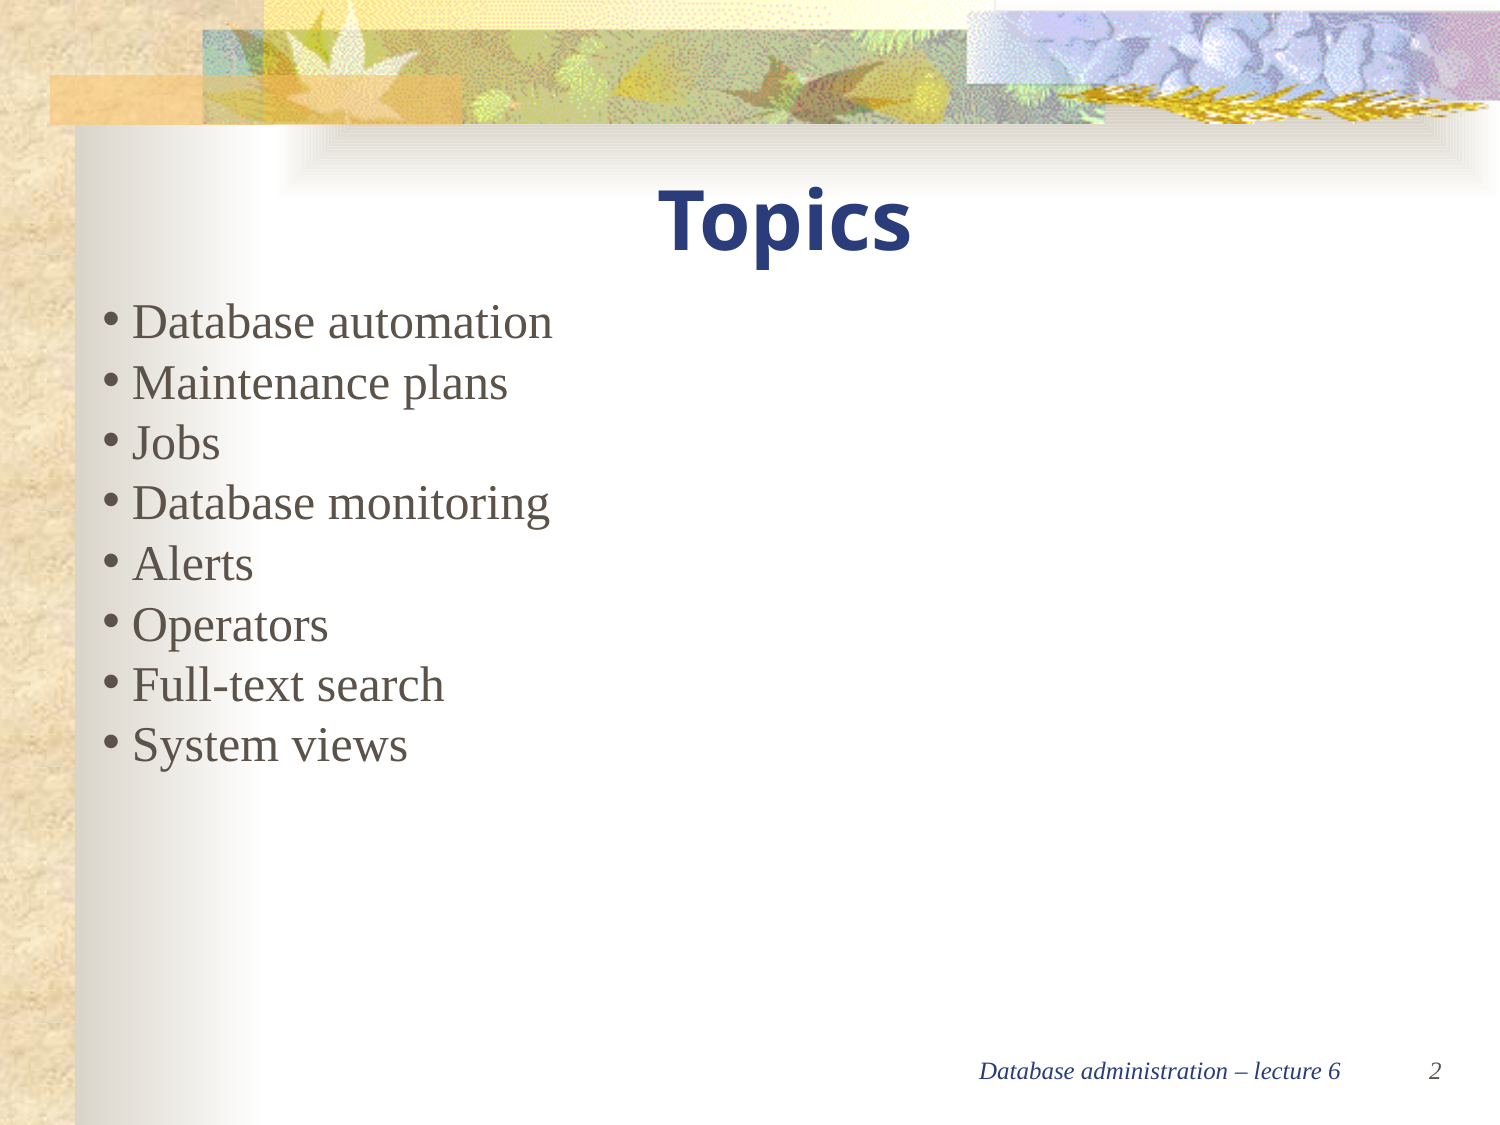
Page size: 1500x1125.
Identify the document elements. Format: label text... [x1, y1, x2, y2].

title Topics [93, 87, 1477, 276]
picture [0, 0, 1500, 1125]
text_box Database automation Maintenance plans Jobs Database monitoring Alerts Operators Full-text search System views [87, 292, 1463, 779]
